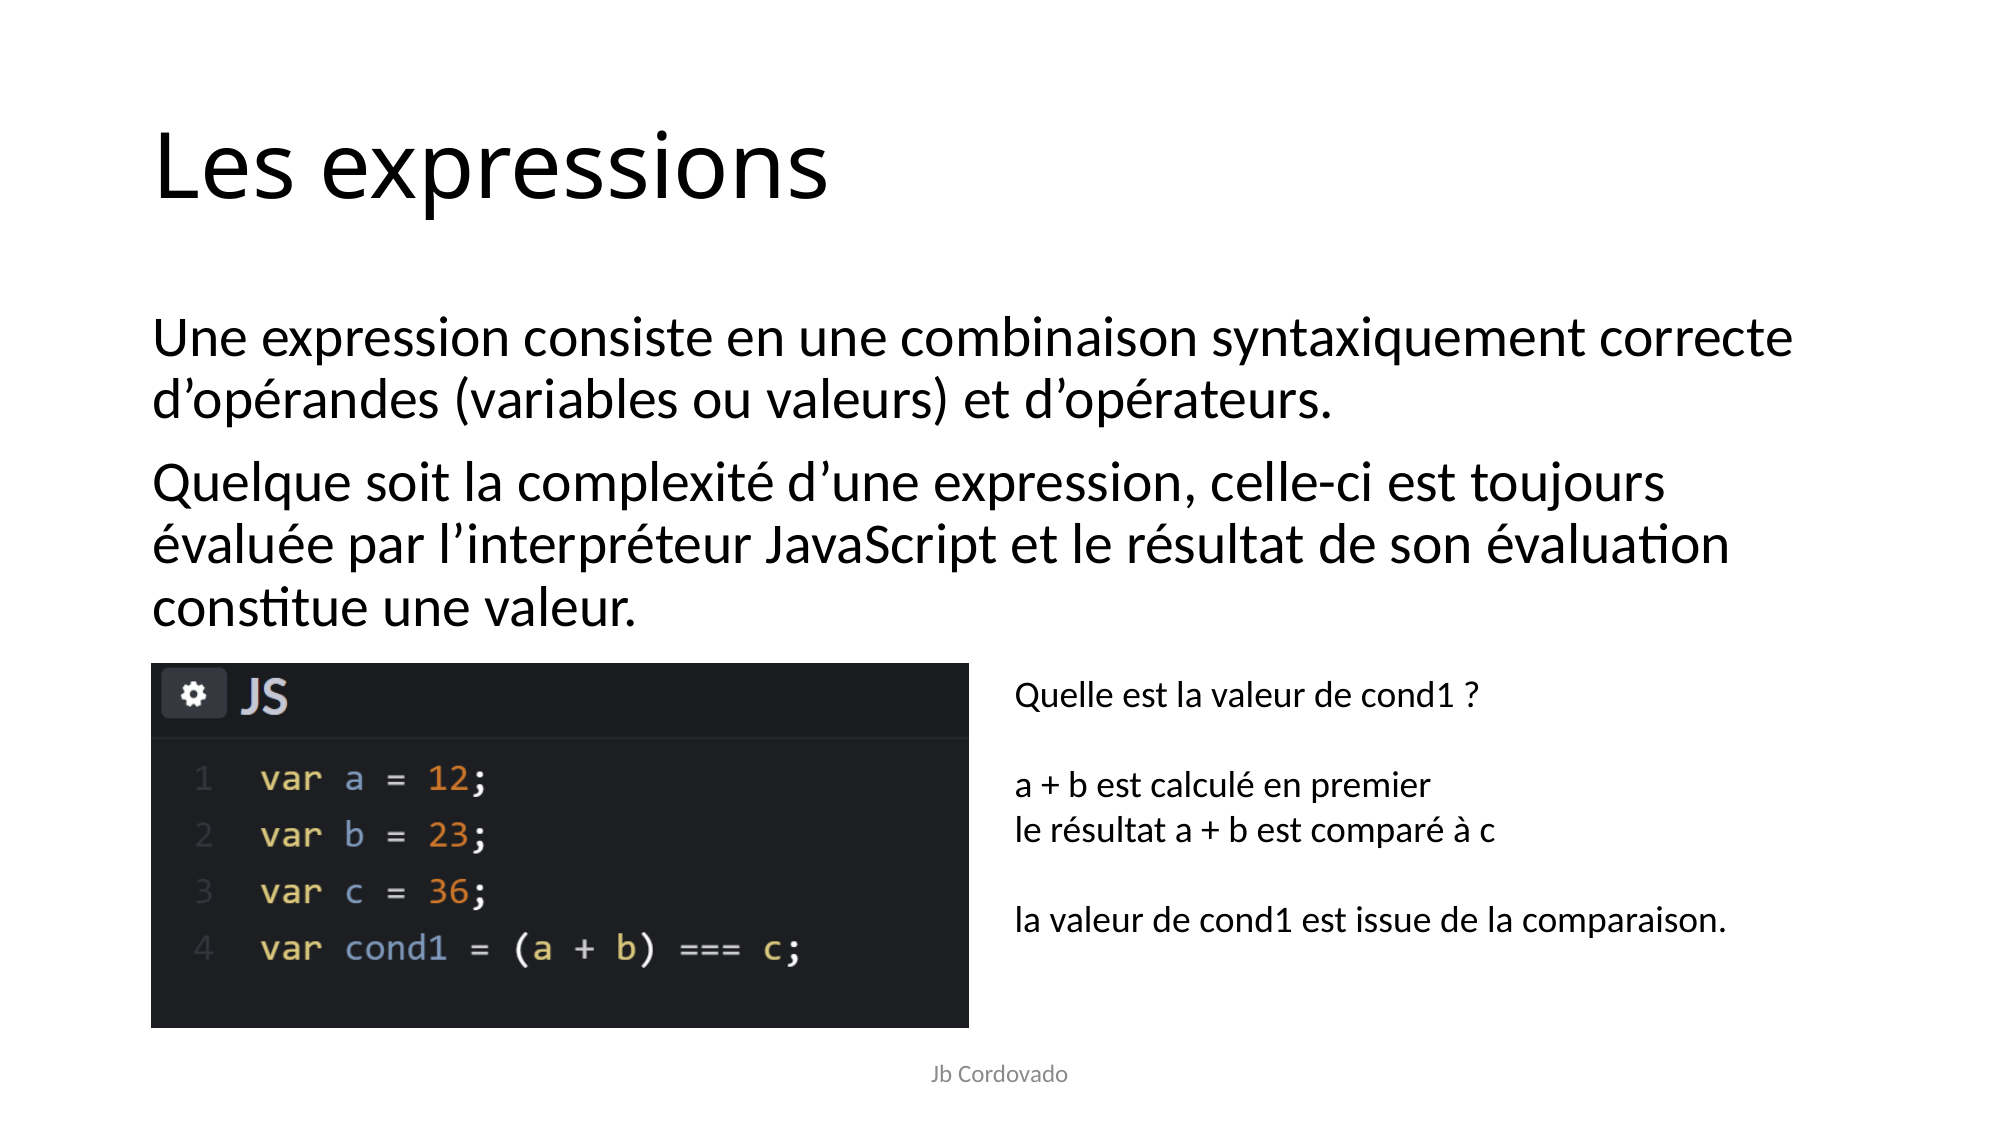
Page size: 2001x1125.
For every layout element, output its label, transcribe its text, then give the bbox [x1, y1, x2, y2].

title Les expressions [137, 59, 1863, 278]
text_box [999, 649, 1818, 999]
picture [151, 663, 969, 1028]
footer Jb Cordovado [662, 1042, 1338, 1103]
text_box Quelle est la valeur de cond1 ? a + b est calculé en premier le résultat a + b est comparé à c la valeur de cond1 est issue de la comparaison. [999, 662, 1759, 948]
list Une expression consiste en une combinaison syntaxiquement correcte d’opérandes (variables ou valeurs) et d’opérateurs. Quelque soit la complexité d’une expression, celle-ci est toujours évaluée par l’interpréteur JavaScript et le résultat de son évaluation constitue une valeur. [137, 299, 1863, 650]
